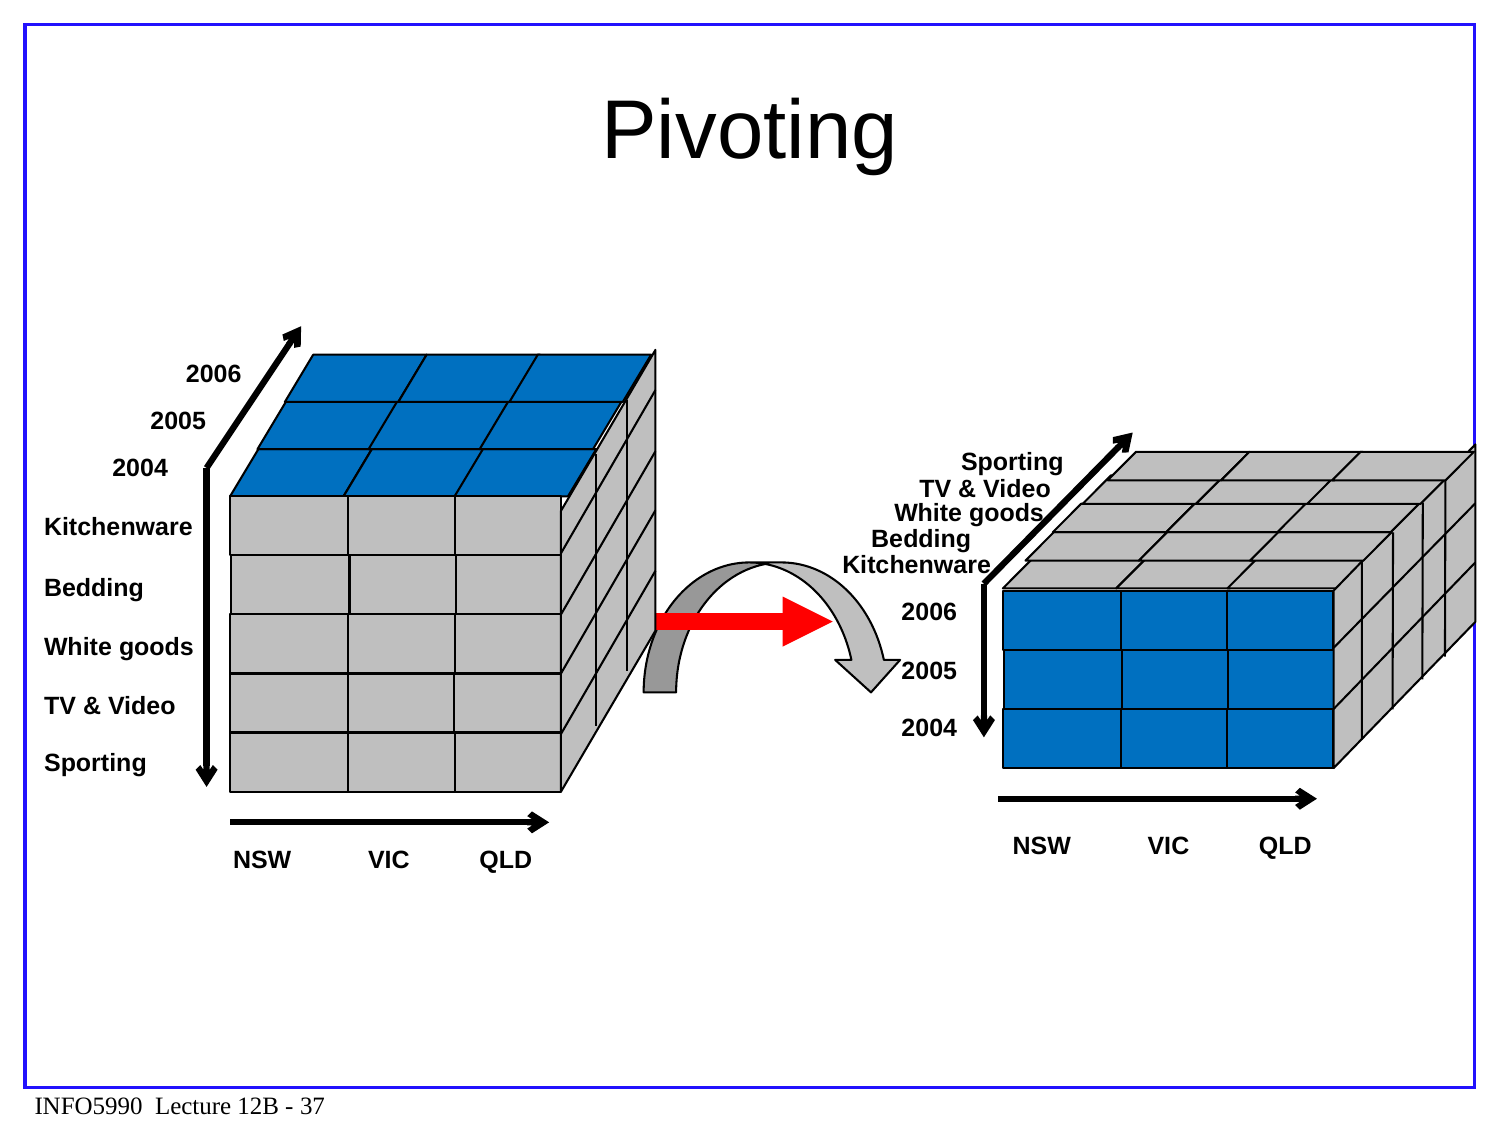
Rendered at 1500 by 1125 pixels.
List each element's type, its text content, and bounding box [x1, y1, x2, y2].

text_box [666, 562, 822, 613]
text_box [29, 326, 656, 882]
title Pivoting [111, 30, 1388, 219]
text_box NSW VIC QLD [998, 822, 1153, 867]
text_box NSW VIC QLD [1161, 822, 1353, 867]
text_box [827, 432, 1476, 769]
